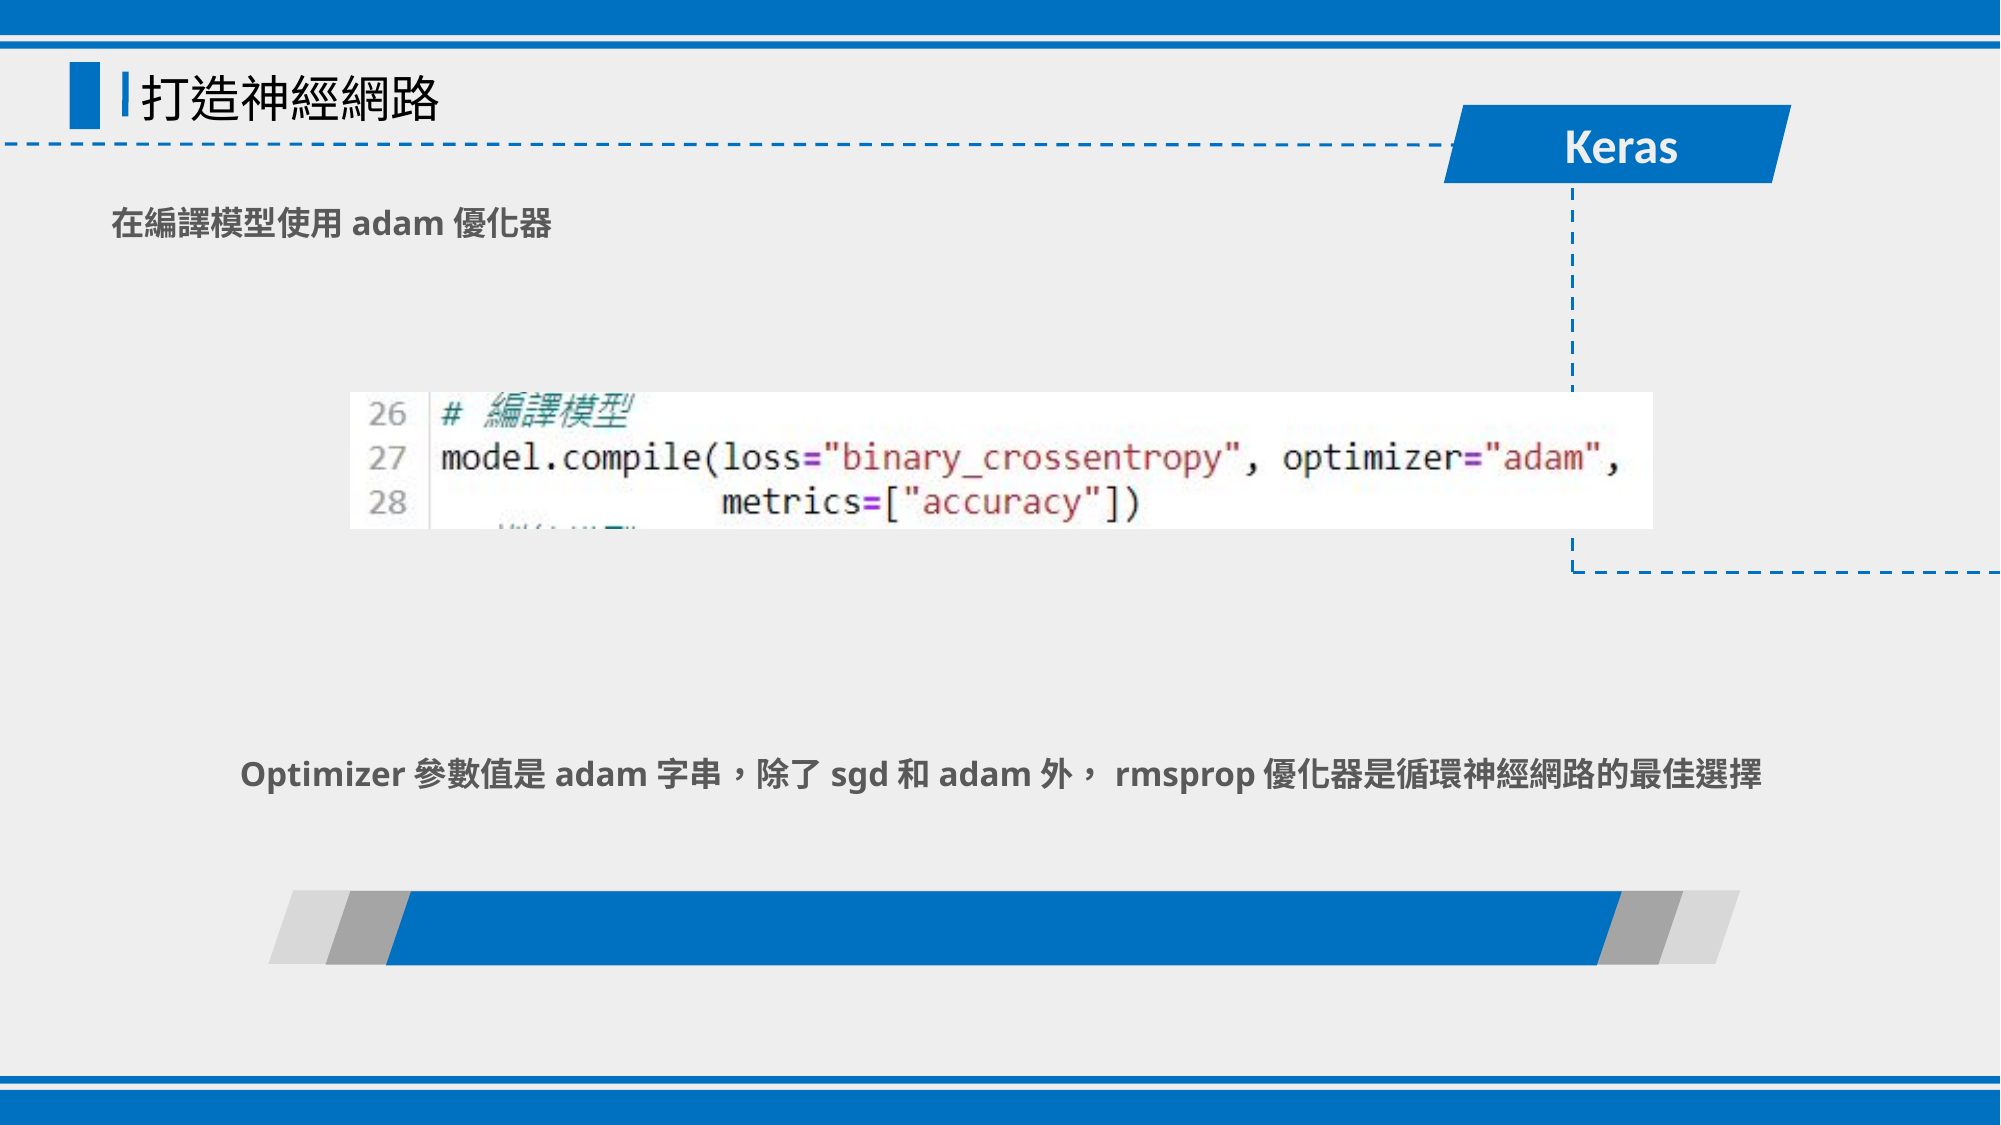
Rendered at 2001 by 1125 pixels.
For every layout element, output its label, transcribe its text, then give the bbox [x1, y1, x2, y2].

picture [350, 392, 1653, 529]
text_box 打造神經網路 [125, 45, 1186, 136]
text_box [268, 890, 1741, 966]
text_box Optimizer參數值是adam字串，除了sgd和adam外，rmsprop優化器是循環神經網路的最佳選擇 [149, 737, 1853, 801]
text_box 在編譯模型使用adam優化器 [8, 186, 656, 250]
text_box [69, 62, 100, 130]
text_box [1443, 104, 1792, 184]
